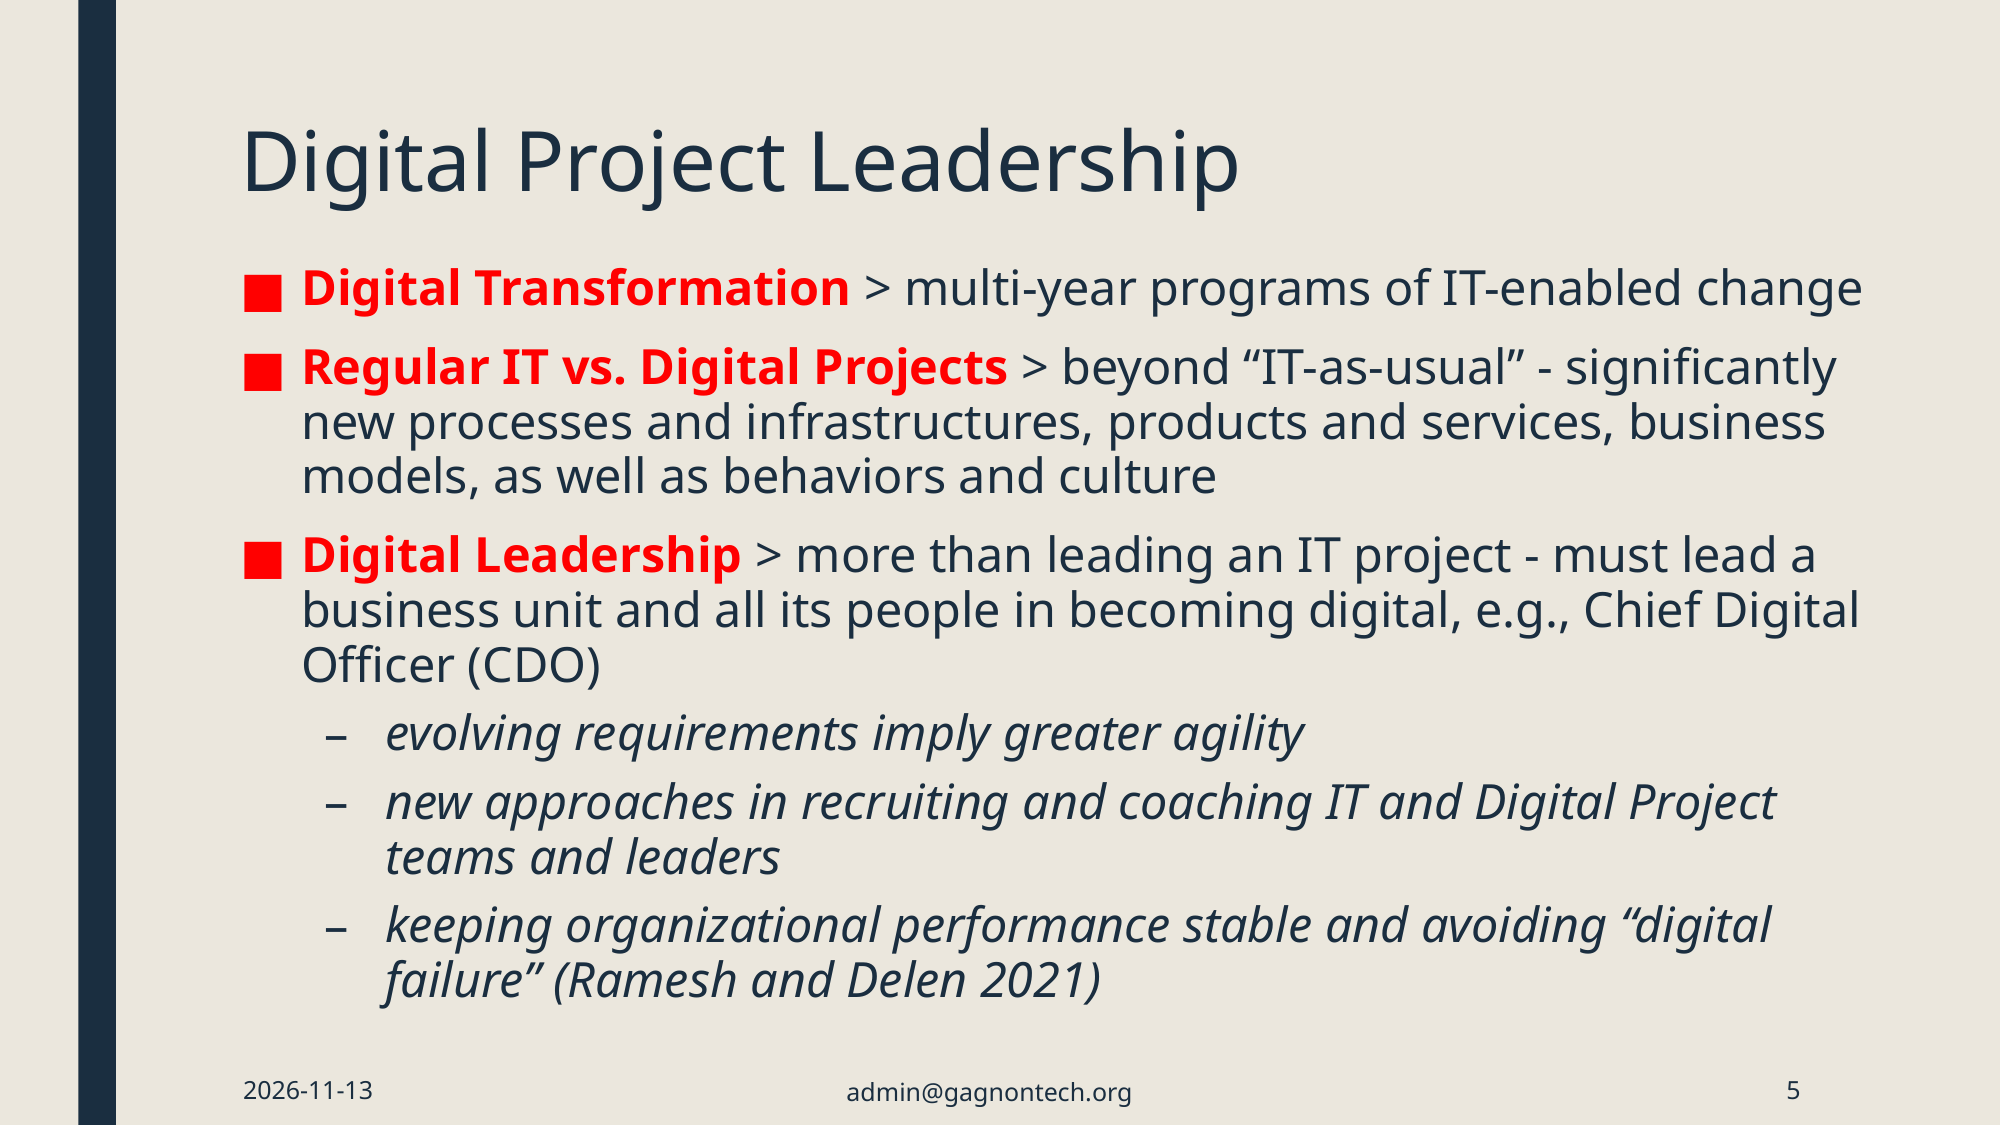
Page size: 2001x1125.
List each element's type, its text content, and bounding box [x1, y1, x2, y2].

title Digital Project Leadership [225, 112, 1800, 254]
footer admin@gagnontech.org [474, 1058, 1505, 1125]
list Digital Transformation > multi-year programs of IT-enabled change Regular IT vs. Digital Projects > beyond “IT-as-usual” - significantly new processes and infrastructures, products and services, business models, as well as behaviors and culture Digital Leadership > more than leading an IT project - must lead a business unit and all its people in becoming digital, e.g., Chief Digital Officer (CDO) evolving requirements imply greater agility new approaches in recruiting and coaching IT and Digital Project teams and leaders keeping organizational performance stable and avoiding “digital failure” (Ramesh and Delen 2021) [225, 254, 1900, 1059]
text_box 2024-01-21 [228, 1058, 426, 1125]
slide_number 5 [1553, 1058, 1816, 1125]
